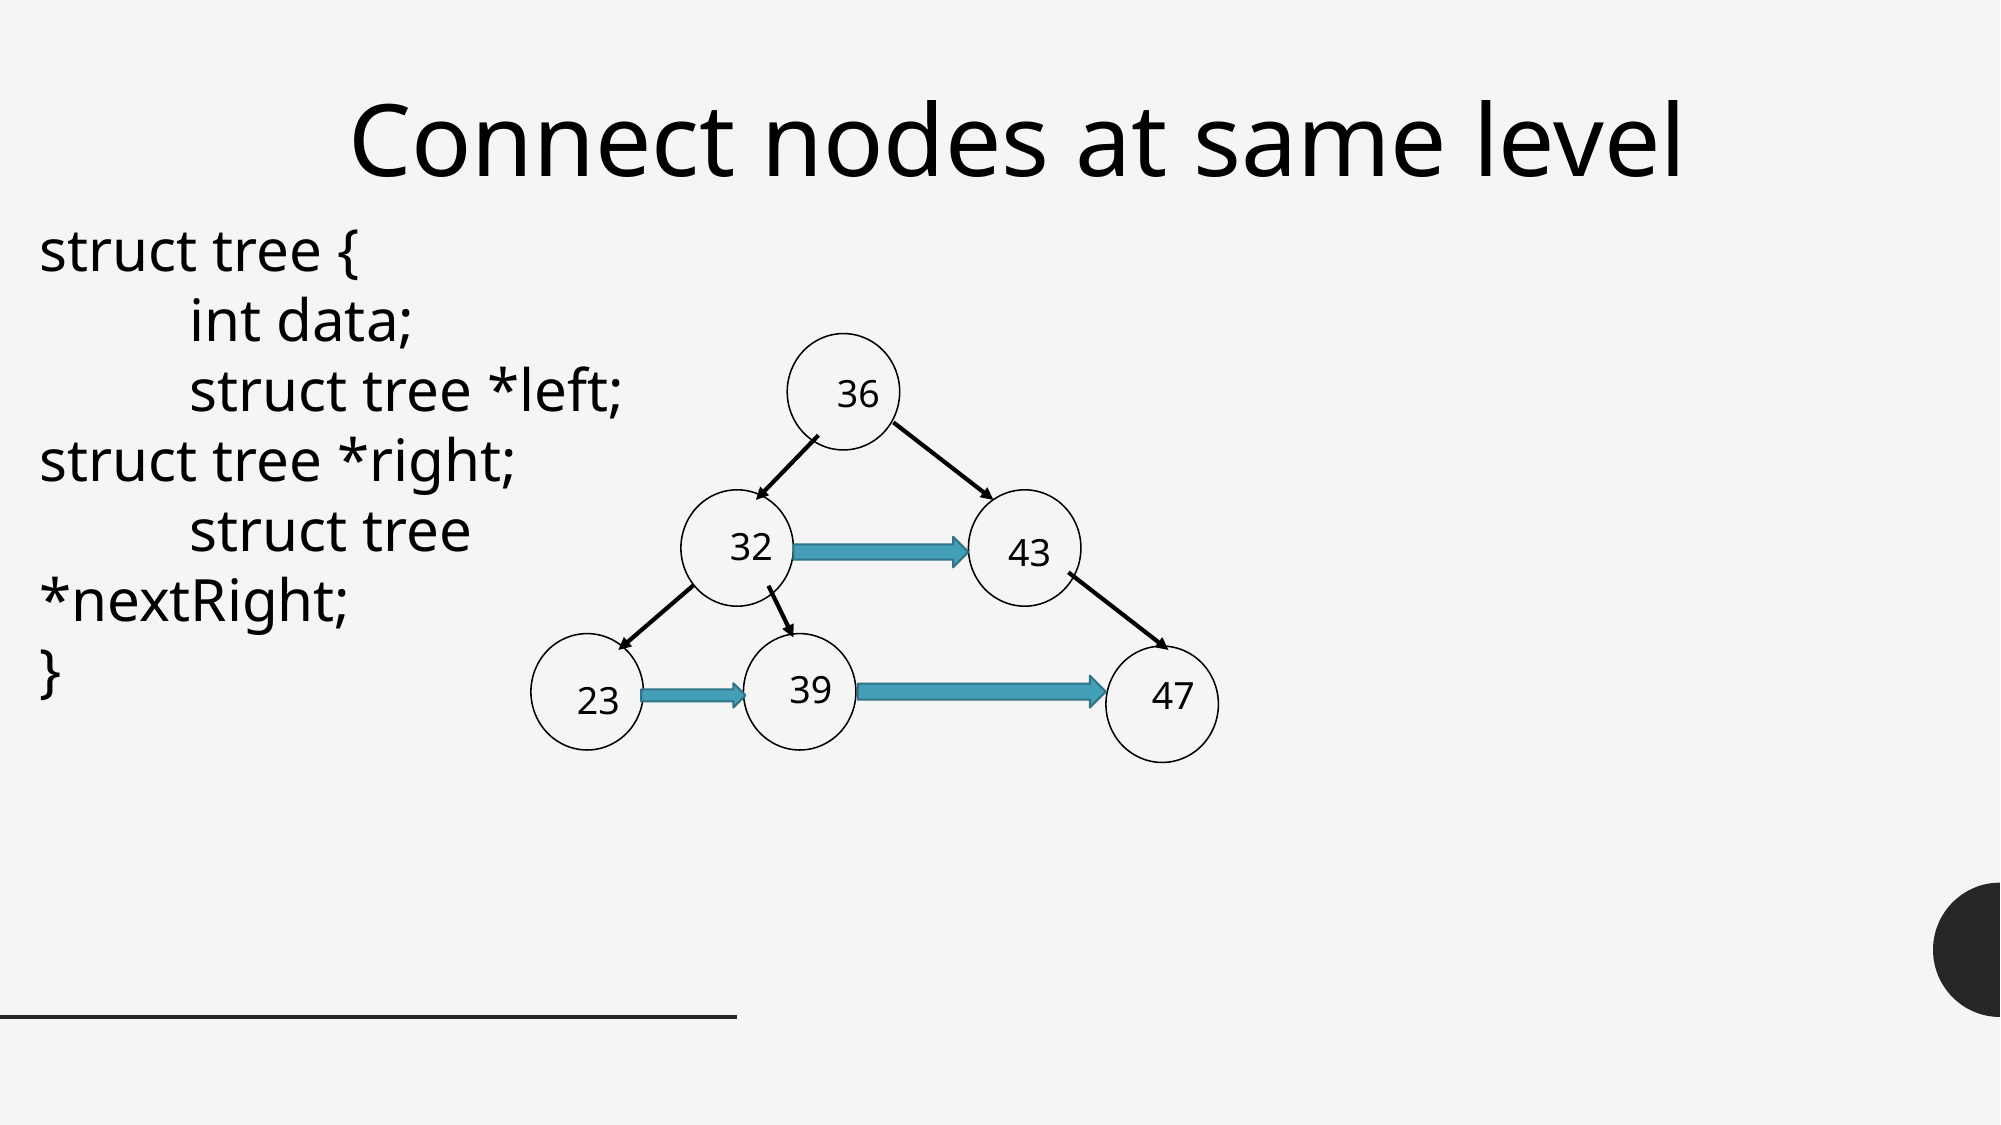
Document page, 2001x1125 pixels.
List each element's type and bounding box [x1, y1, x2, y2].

text_box [24, 69, 1706, 763]
